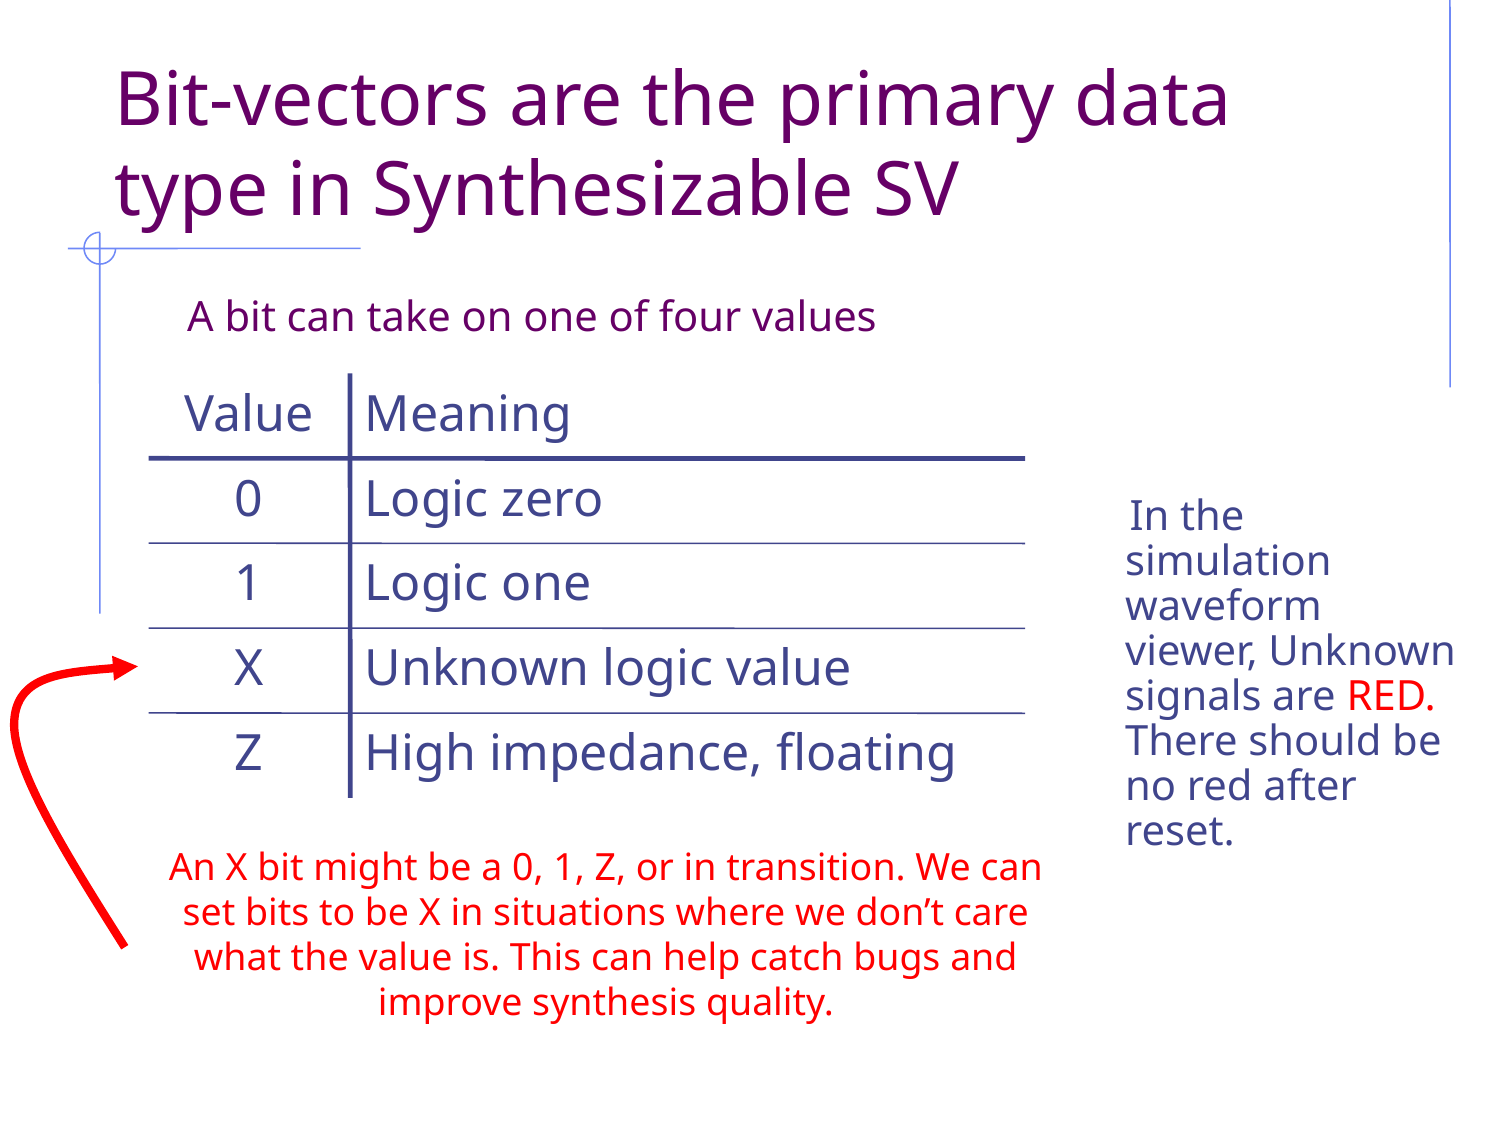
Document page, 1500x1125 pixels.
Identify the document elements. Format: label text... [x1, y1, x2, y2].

text_box In the simulation waveform viewer, Unknown signals are RED. There should be no red after reset. [1074, 487, 1475, 863]
text_box A bit can take on one of four values [172, 287, 950, 348]
title Bit-vectors are the primary data type in Synthesizable SV [99, 65, 1376, 238]
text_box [18, 666, 1088, 1031]
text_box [148, 373, 1026, 664]
